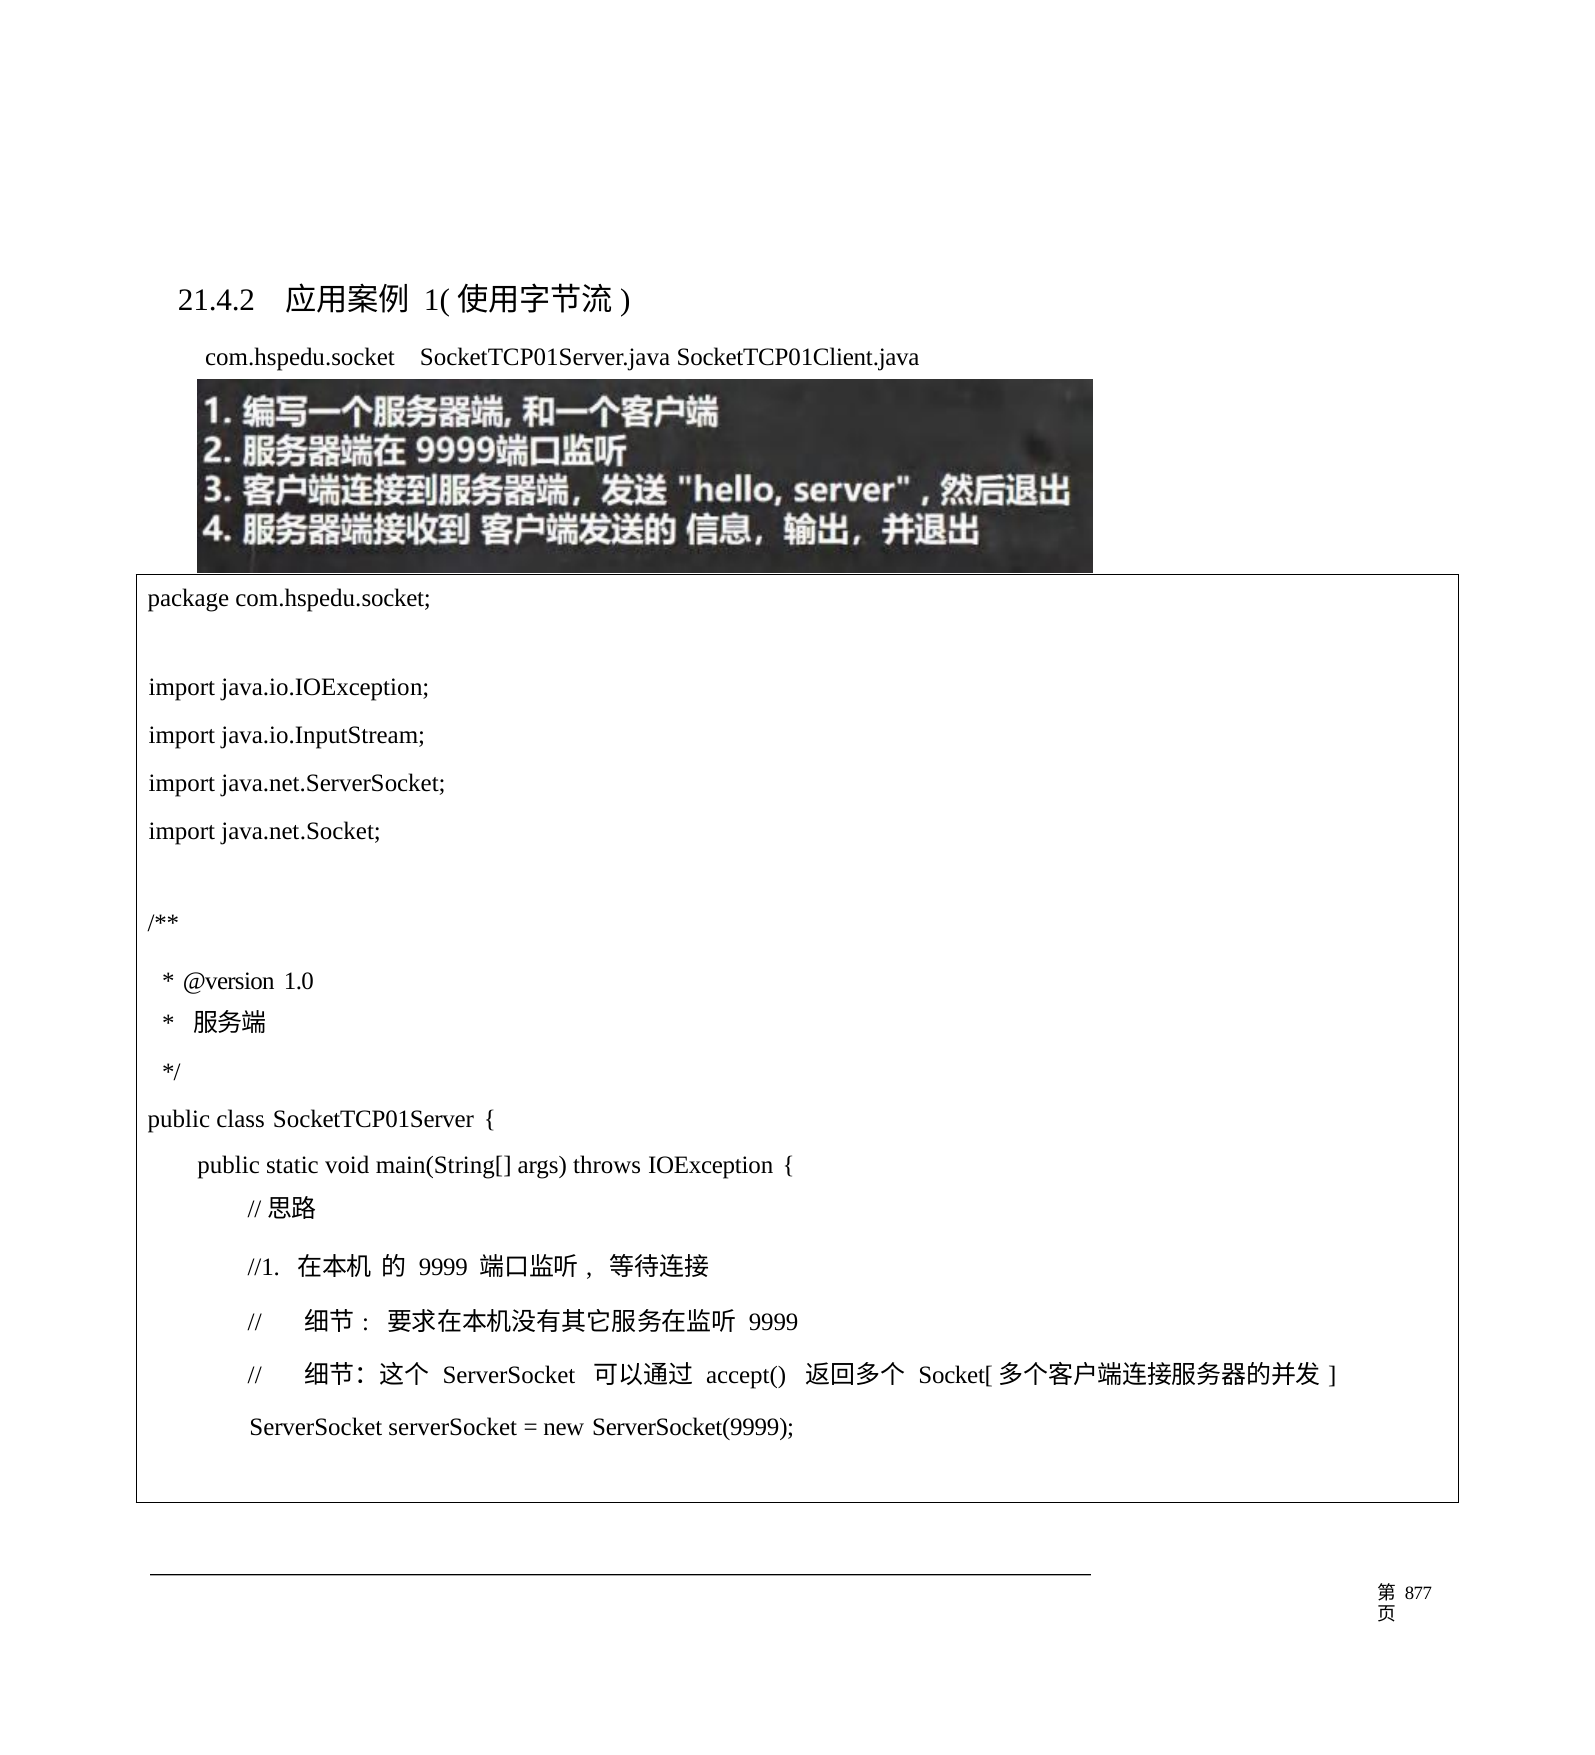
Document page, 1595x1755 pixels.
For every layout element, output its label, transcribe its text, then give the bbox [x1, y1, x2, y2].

text_box 21.4.2 应用案例 1(使用字节流) com.hspedu.socket SocketTCP01Server.java SocketTCP01Client.java [175, 280, 920, 373]
table_header package com.hspedu.socket; import java.io.IOException; import java.io.InputStream; import java.net.ServerSocket; import java.net.Socket; /** * @version 1.0 * 服务端 */ public class SocketTCP01Server { public static void main(String[] args) throws IOException { //思路 //1. 在本机 的 9999 端口监听, 等待连接 // 细节: 要求在本机没有其它服务在监听 9999 // 细节：这个 ServerSocket 可以通过 accept() 返回多个 Socket[多个客户端连接服务器的并发] ServerSocket serverSocket = new ServerSocket(9999); [137, 575, 1458, 1502]
text_box 第 877页 [1375, 1579, 1449, 1606]
picture [197, 379, 1093, 573]
